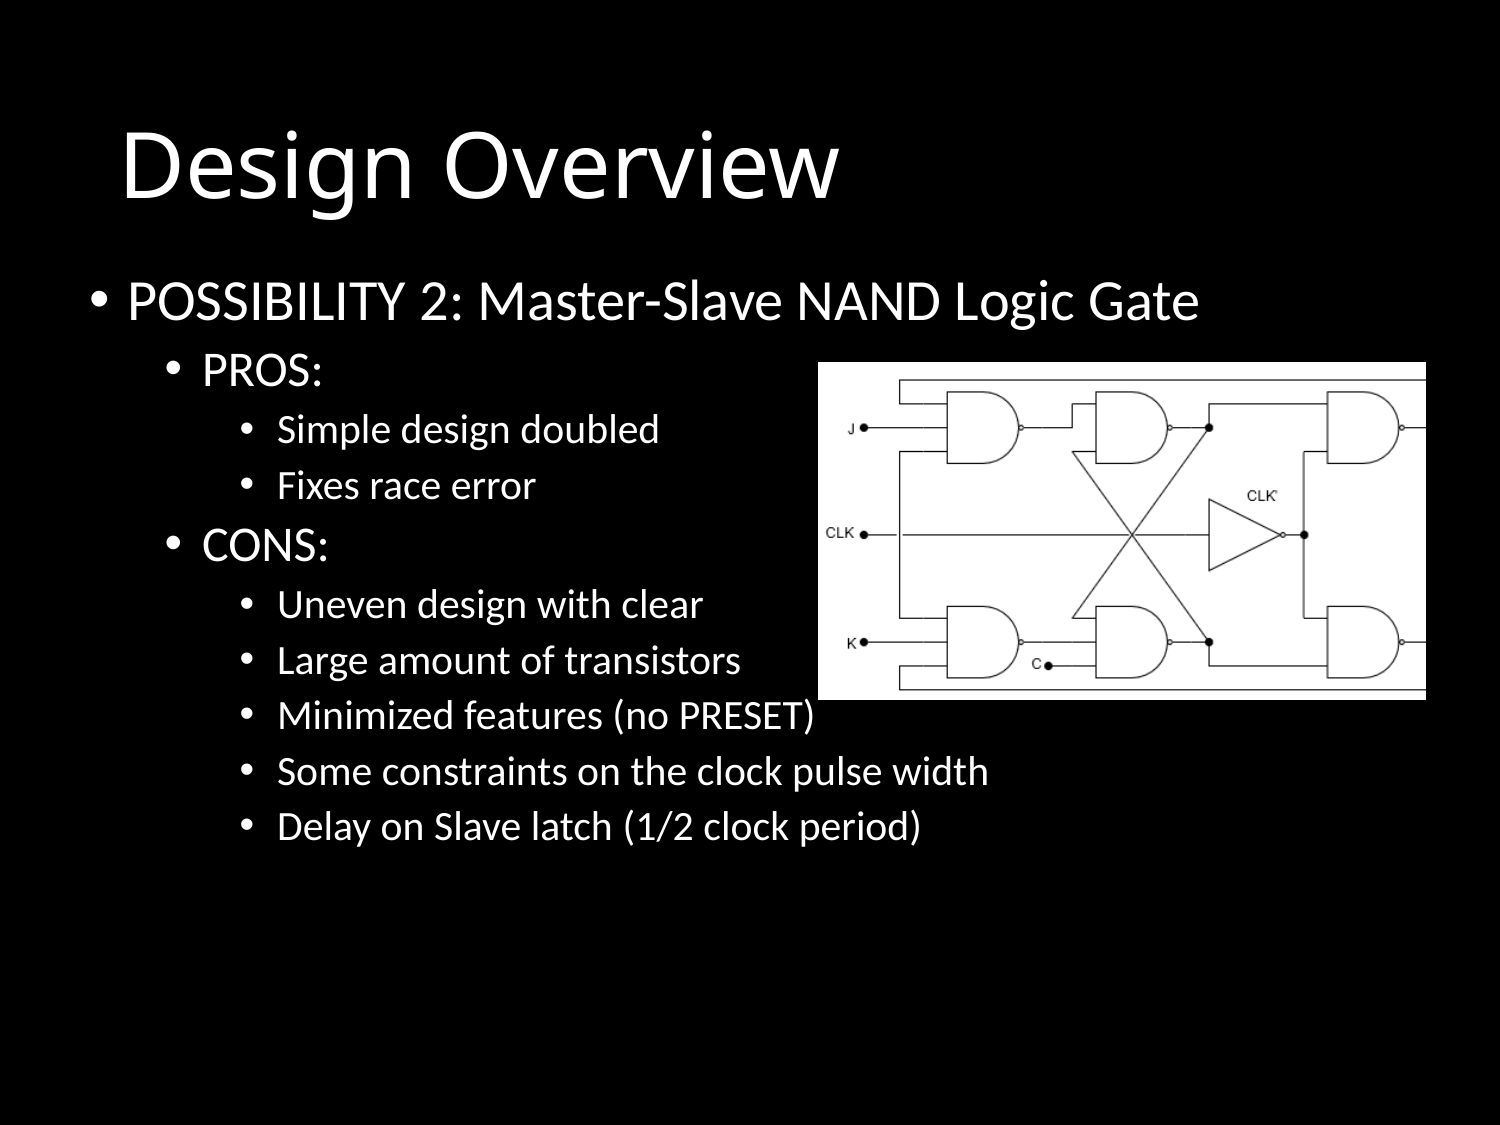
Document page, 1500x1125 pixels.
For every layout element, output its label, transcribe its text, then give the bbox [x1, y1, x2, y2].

list POSSIBILITY 2: Master-Slave NAND Logic Gate PROS: Simple design doubled Fixes race error CONS: Uneven design with clear Large amount of transistors Minimized features (no PRESET) Some constraints on the clock pulse width Delay on Slave latch (1/2 clock period) [74, 262, 1325, 1080]
title Design Overview [103, 59, 1397, 278]
picture [817, 362, 1426, 700]
